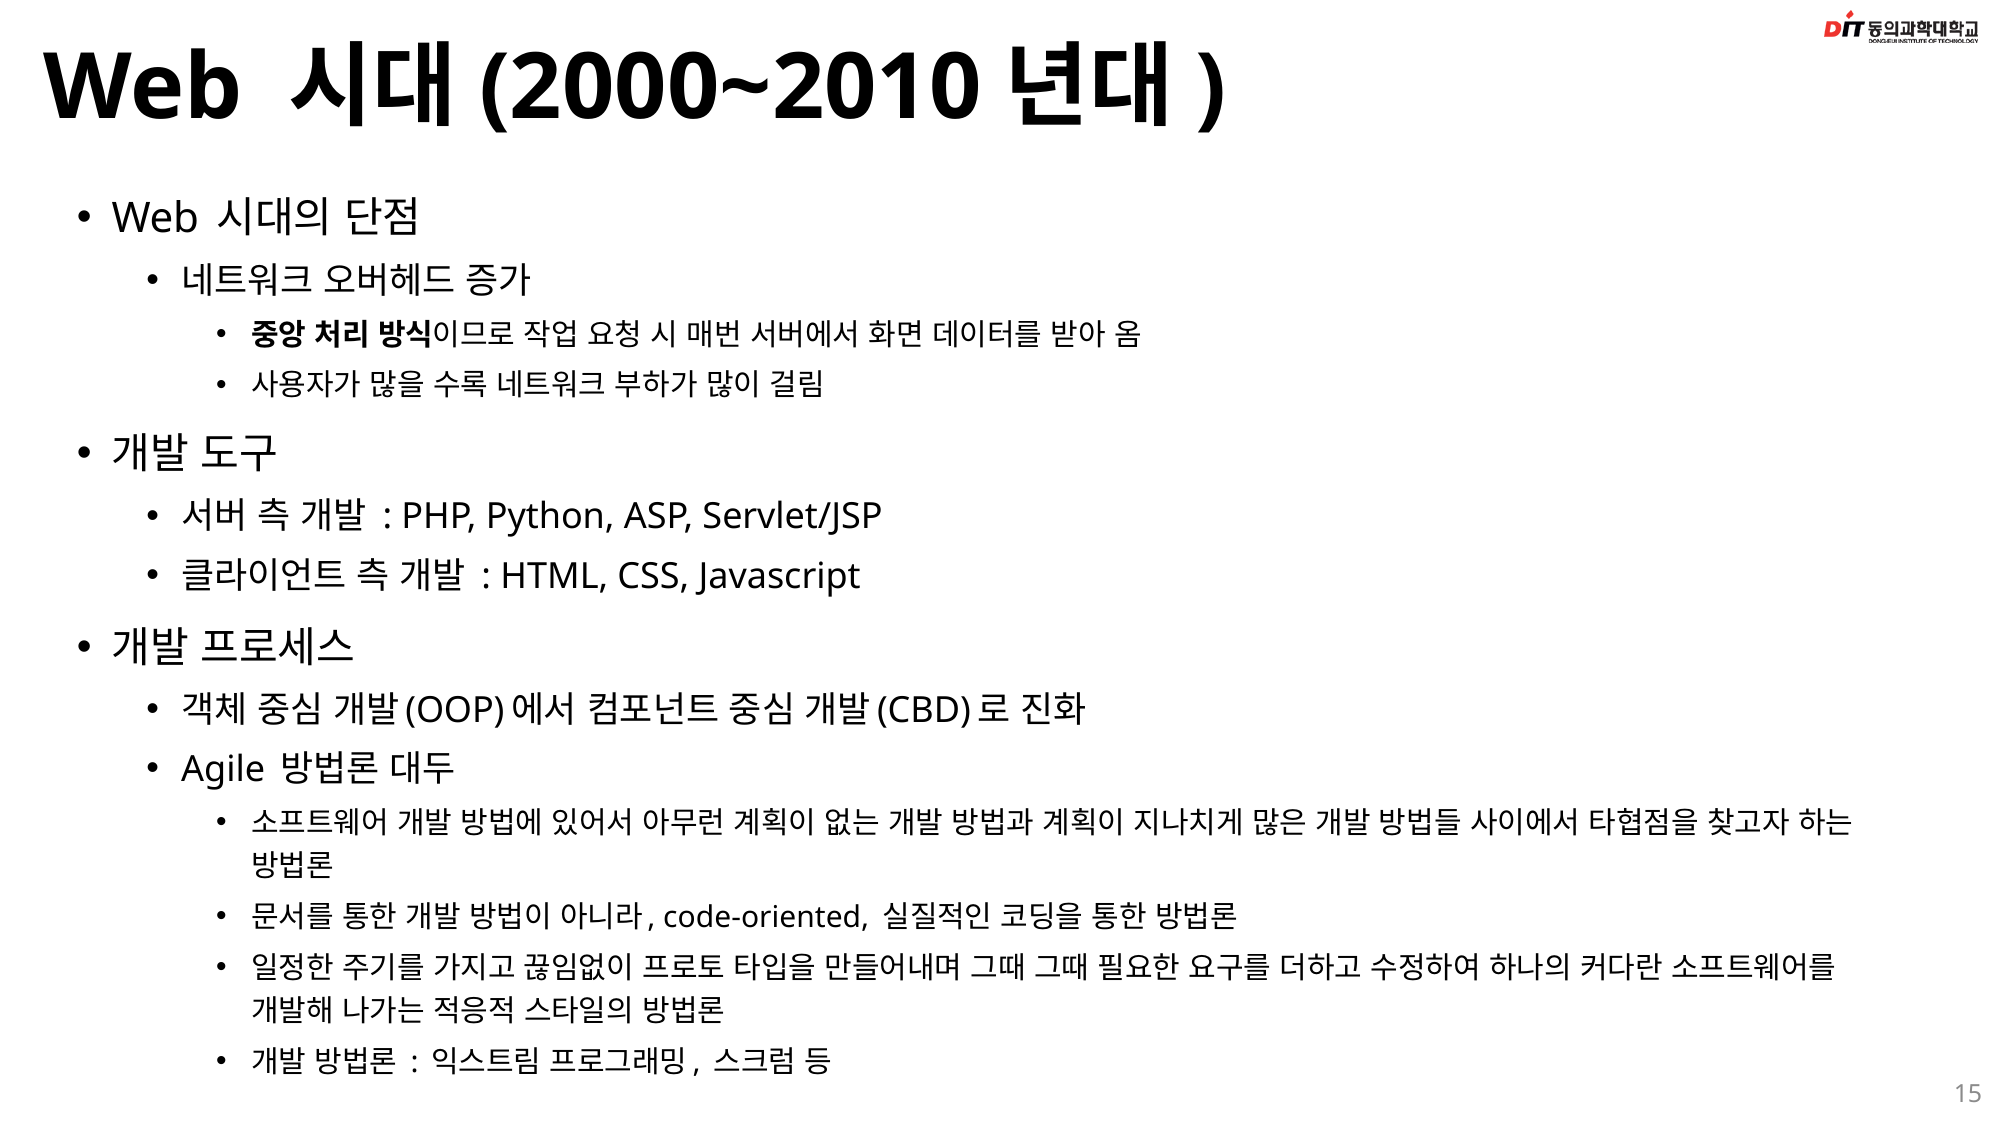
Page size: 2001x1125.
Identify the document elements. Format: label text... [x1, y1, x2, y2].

title Web 시대(2000~2010년대) [28, 28, 1968, 150]
slide_number 15 [1922, 1065, 1998, 1125]
list Web 시대의 단점 네트워크 오버헤드 증가 중앙 처리 방식이므로 작업 요청 시 매번 서버에서 화면 데이터를 받아 옴 사용자가 많을 수록 네트워크 부하가 많이 걸림 개발 도구 서버 측 개발 : PHP, Python, ASP, Servlet/JSP 클라이언트 측 개발 : HTML, CSS, Javascript 개발 프로세스 객체 중심 개발(OOP)에서 컴포넌트 중심 개발(CBD)로 진화 Agile 방법론 대두 소프트웨어 개발 방법에 있어서 아무런 계획이 없는 개발 방법과 계획이 지나치게 많은 개발 방법들 사이에서 타협점을 찾고자 하는 방법론 문서를 통한 개발 방법이 아니라, code-oriented, 실질적인 코딩을 통한 방법론 일정한 주기를 가지고 끊임없이 프로토 타입을 만들어내며 그때 그때 필요한 요구를 더하고 수정하여 하나의 커다란 소프트웨어를 개발해 나가는 적응적 스타일의 방법론 개발 방법론 : 익스트림 프로그래밍, 스크럼 등 [61, 173, 1938, 1095]
picture [1824, 10, 1978, 43]
